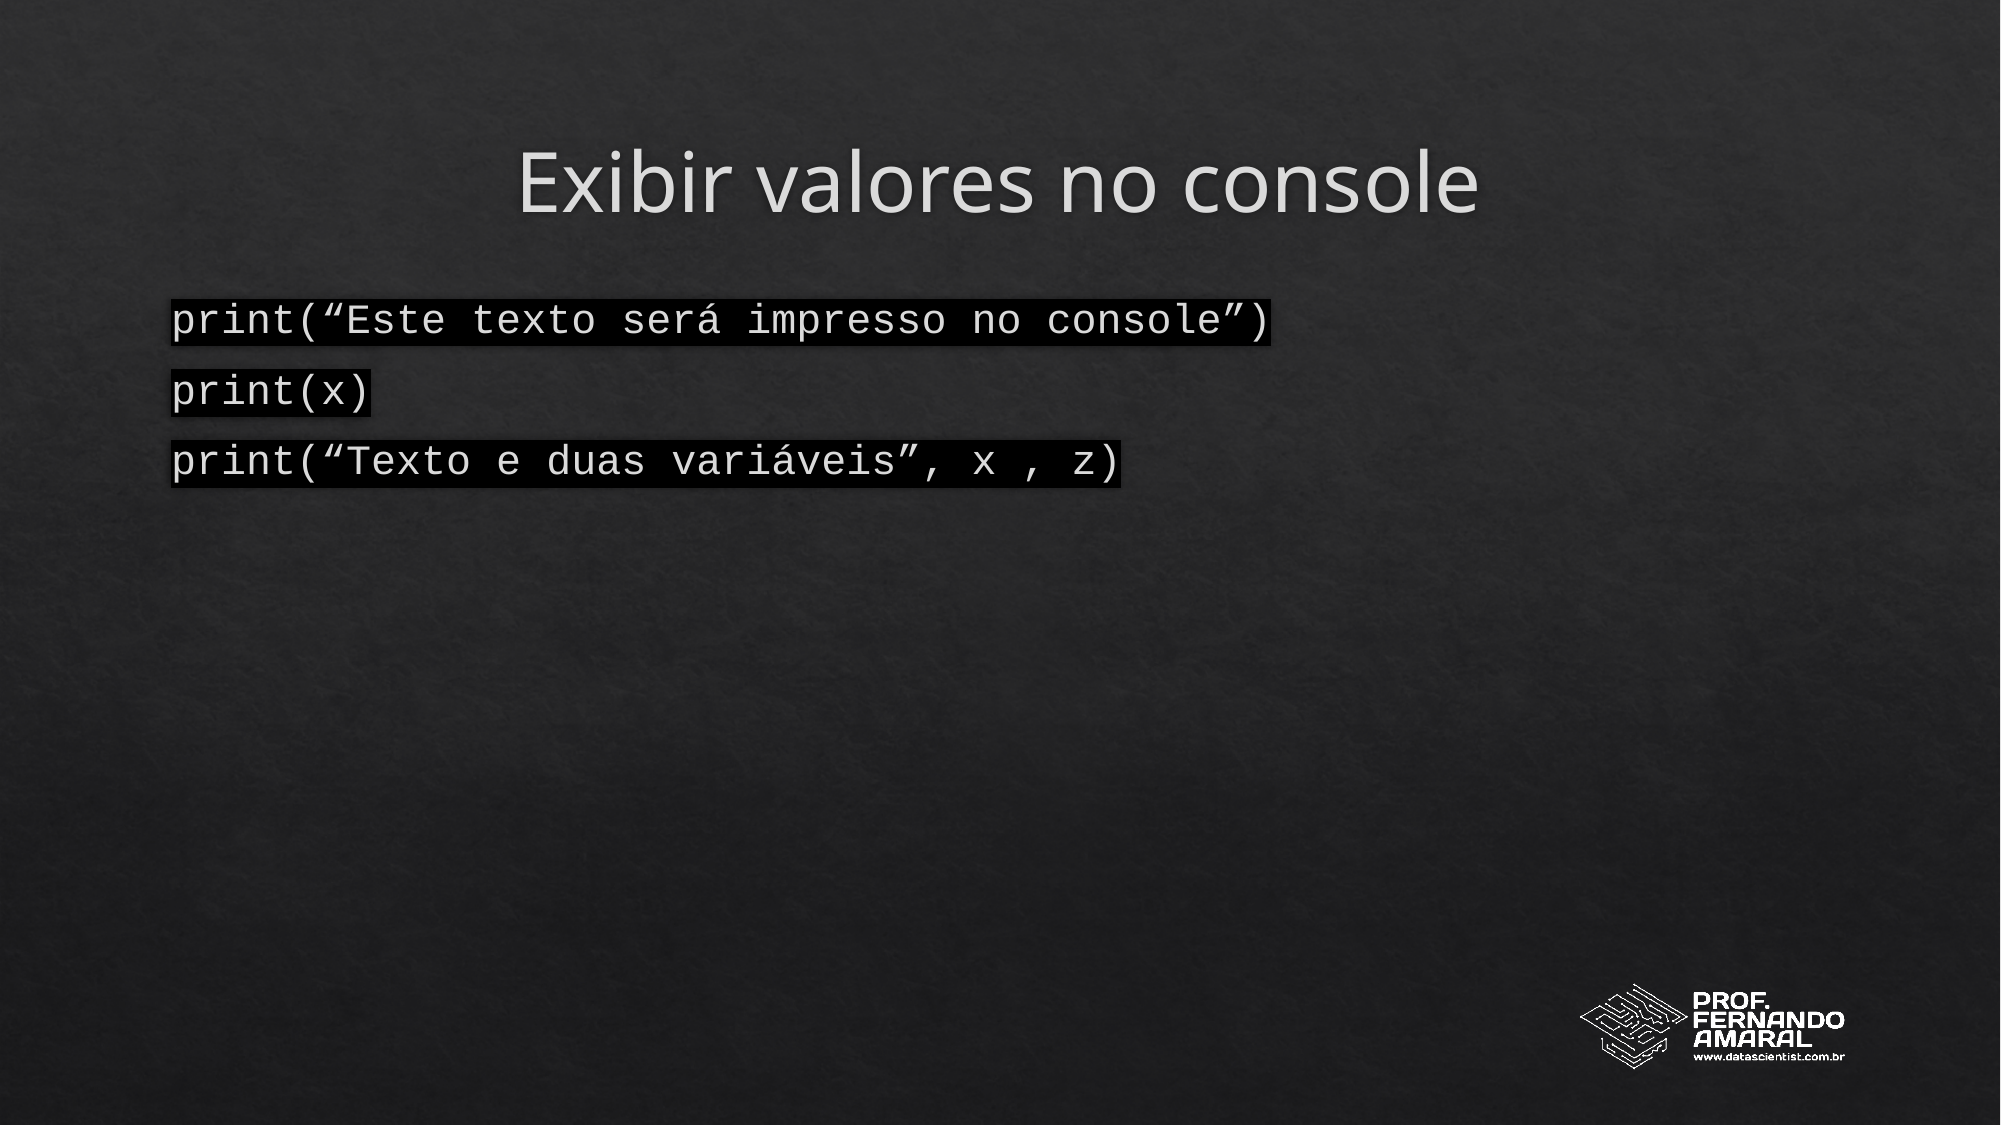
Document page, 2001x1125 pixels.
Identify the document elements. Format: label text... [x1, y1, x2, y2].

picture [1572, 978, 1852, 1074]
title Exibir valores no console [149, 99, 1849, 260]
list print(“Este texto será impresso no console”) print(x) print(“Texto e duas variáveis”, x , z) [149, 284, 1849, 950]
